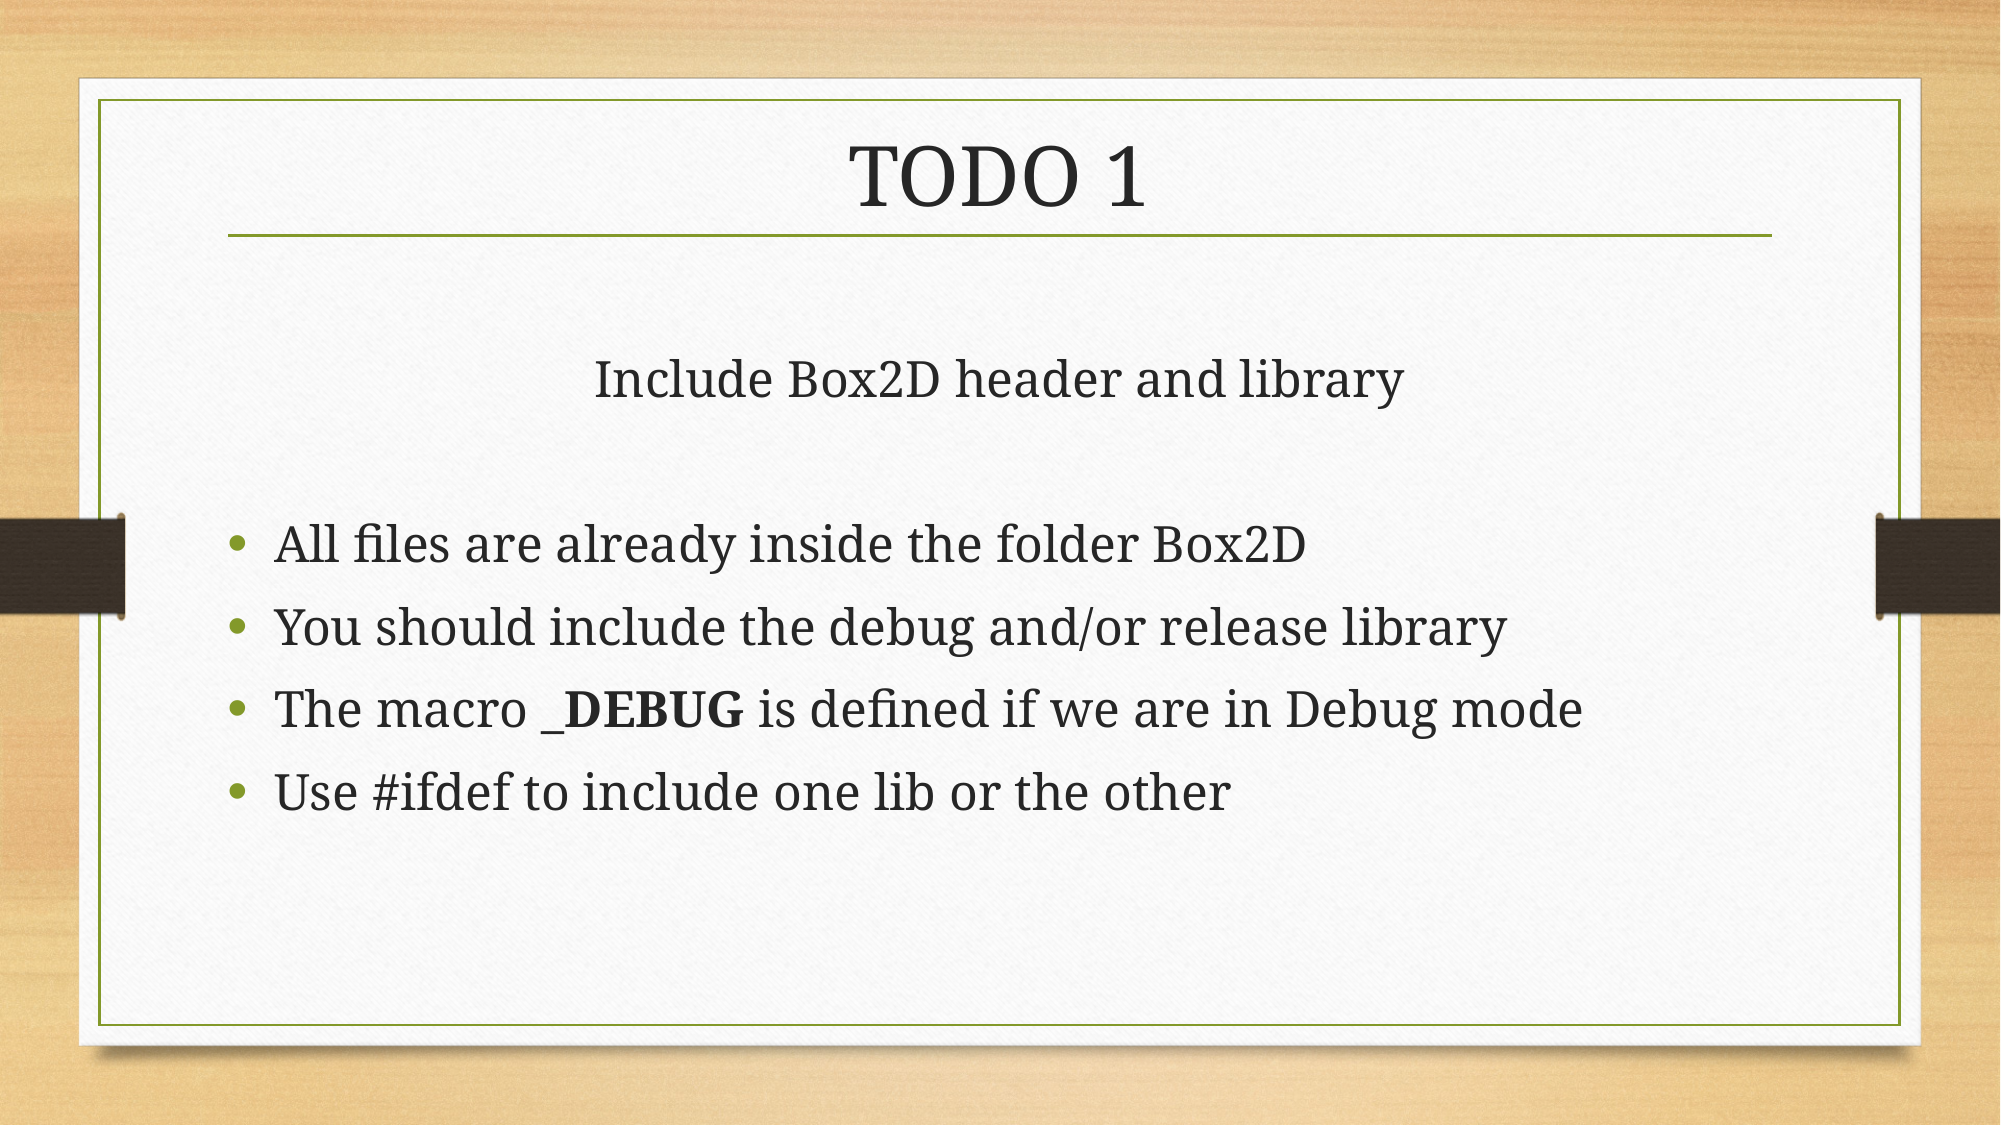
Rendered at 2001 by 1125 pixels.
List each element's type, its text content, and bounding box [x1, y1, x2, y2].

picture [0, 0, 2001, 1125]
list Include Box2D header and library All files are already inside the folder Box2D You should include the debug and/or release library The macro _DEBUG is defined if we are in Debug mode Use #ifdef to include one lib or the other [212, 257, 1788, 964]
title TODO 1 [212, 115, 1788, 231]
